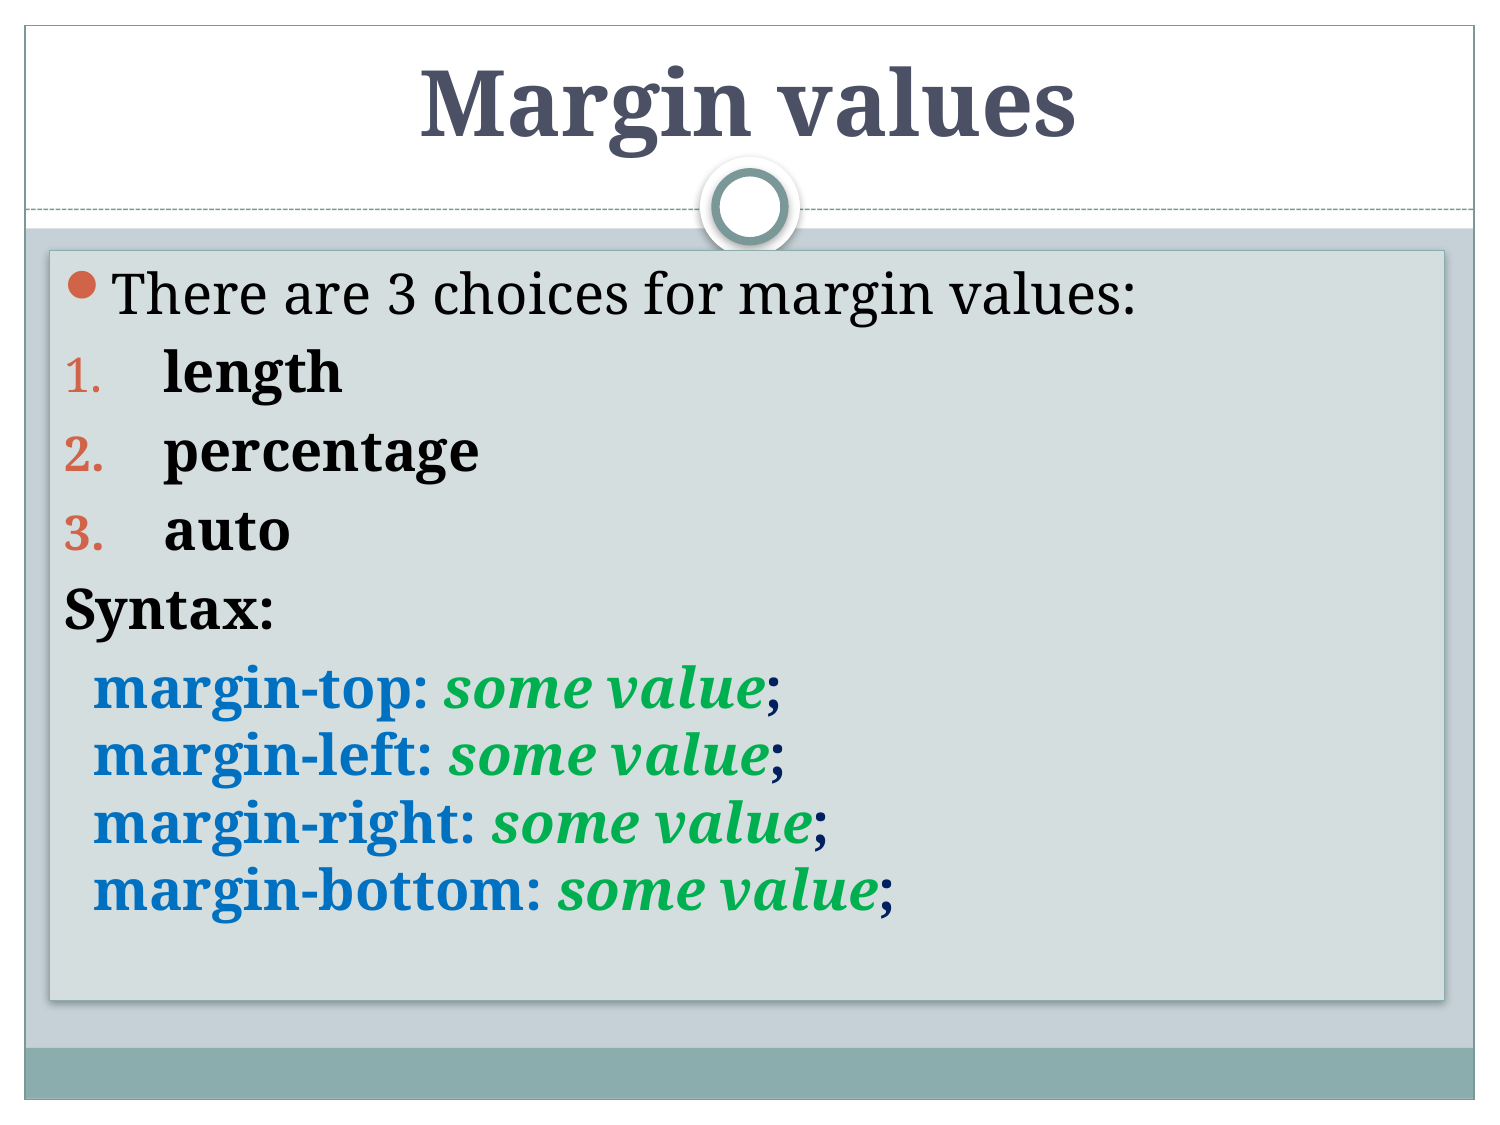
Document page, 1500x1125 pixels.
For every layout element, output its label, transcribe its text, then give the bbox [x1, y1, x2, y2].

title Margin values [49, 37, 1450, 162]
list There are 3 choices for margin values: length percentage auto Syntax: margin-top: some value; margin-left: some value; margin-right: some value; margin-bottom: some value; [49, 250, 1445, 1001]
